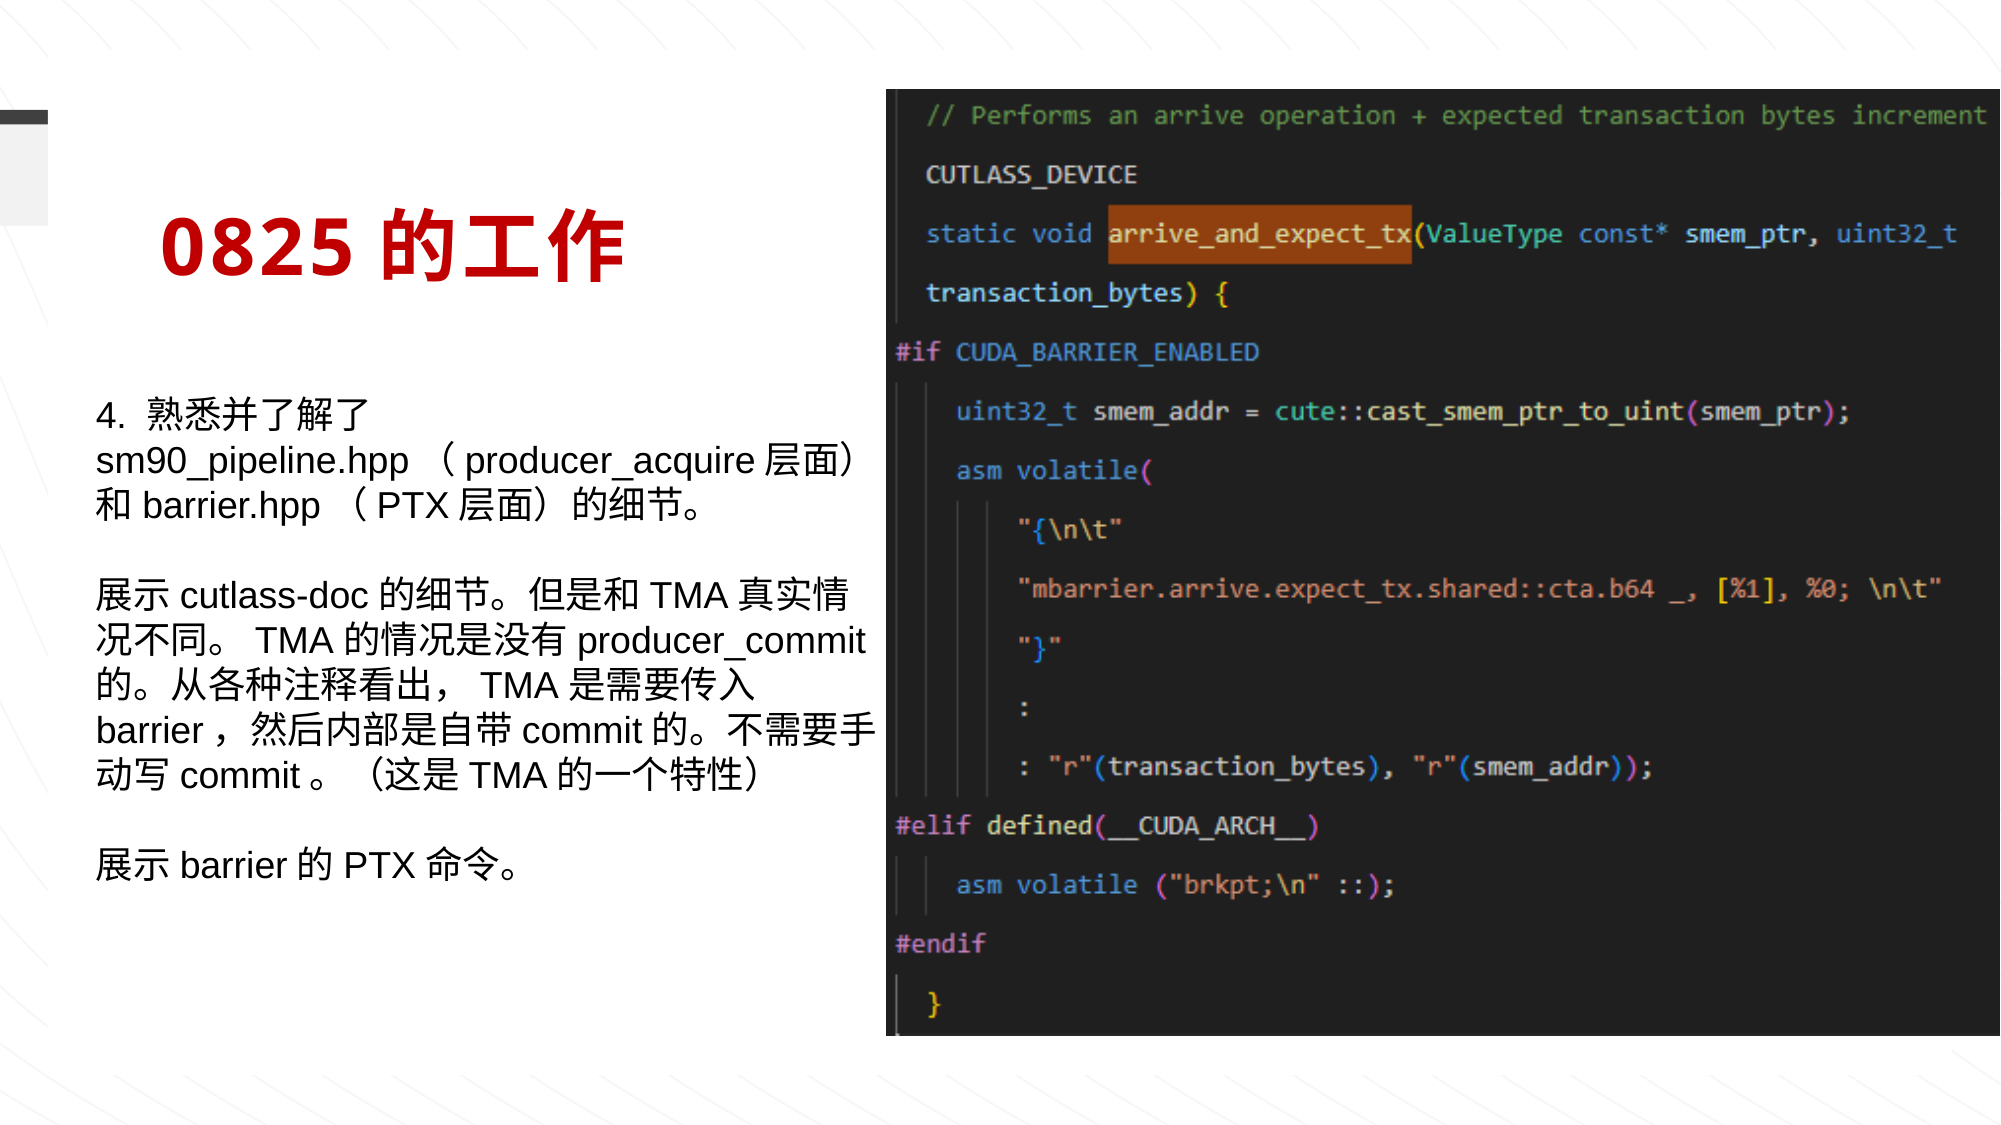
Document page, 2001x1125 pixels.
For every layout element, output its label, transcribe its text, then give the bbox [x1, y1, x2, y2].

text_box [47, 49, 1953, 1076]
text_box 4. 熟悉并了解了sm90_pipeline.hpp（producer_acquire层面）和barrier.hpp（PTX层面）的细节。 展示cutlass-doc的细节。但是和TMA真实情况不同。TMA的情况是没有producer_commit的。从各种注释看出，TMA是需要传入barrier，然后内部是自带commit的。不需要手动写commit。（这是TMA的一个特性） 展示barrier的PTX命令。 [81, 383, 886, 894]
picture [886, 89, 2000, 1036]
text_box 0825的工作 [150, 179, 886, 295]
